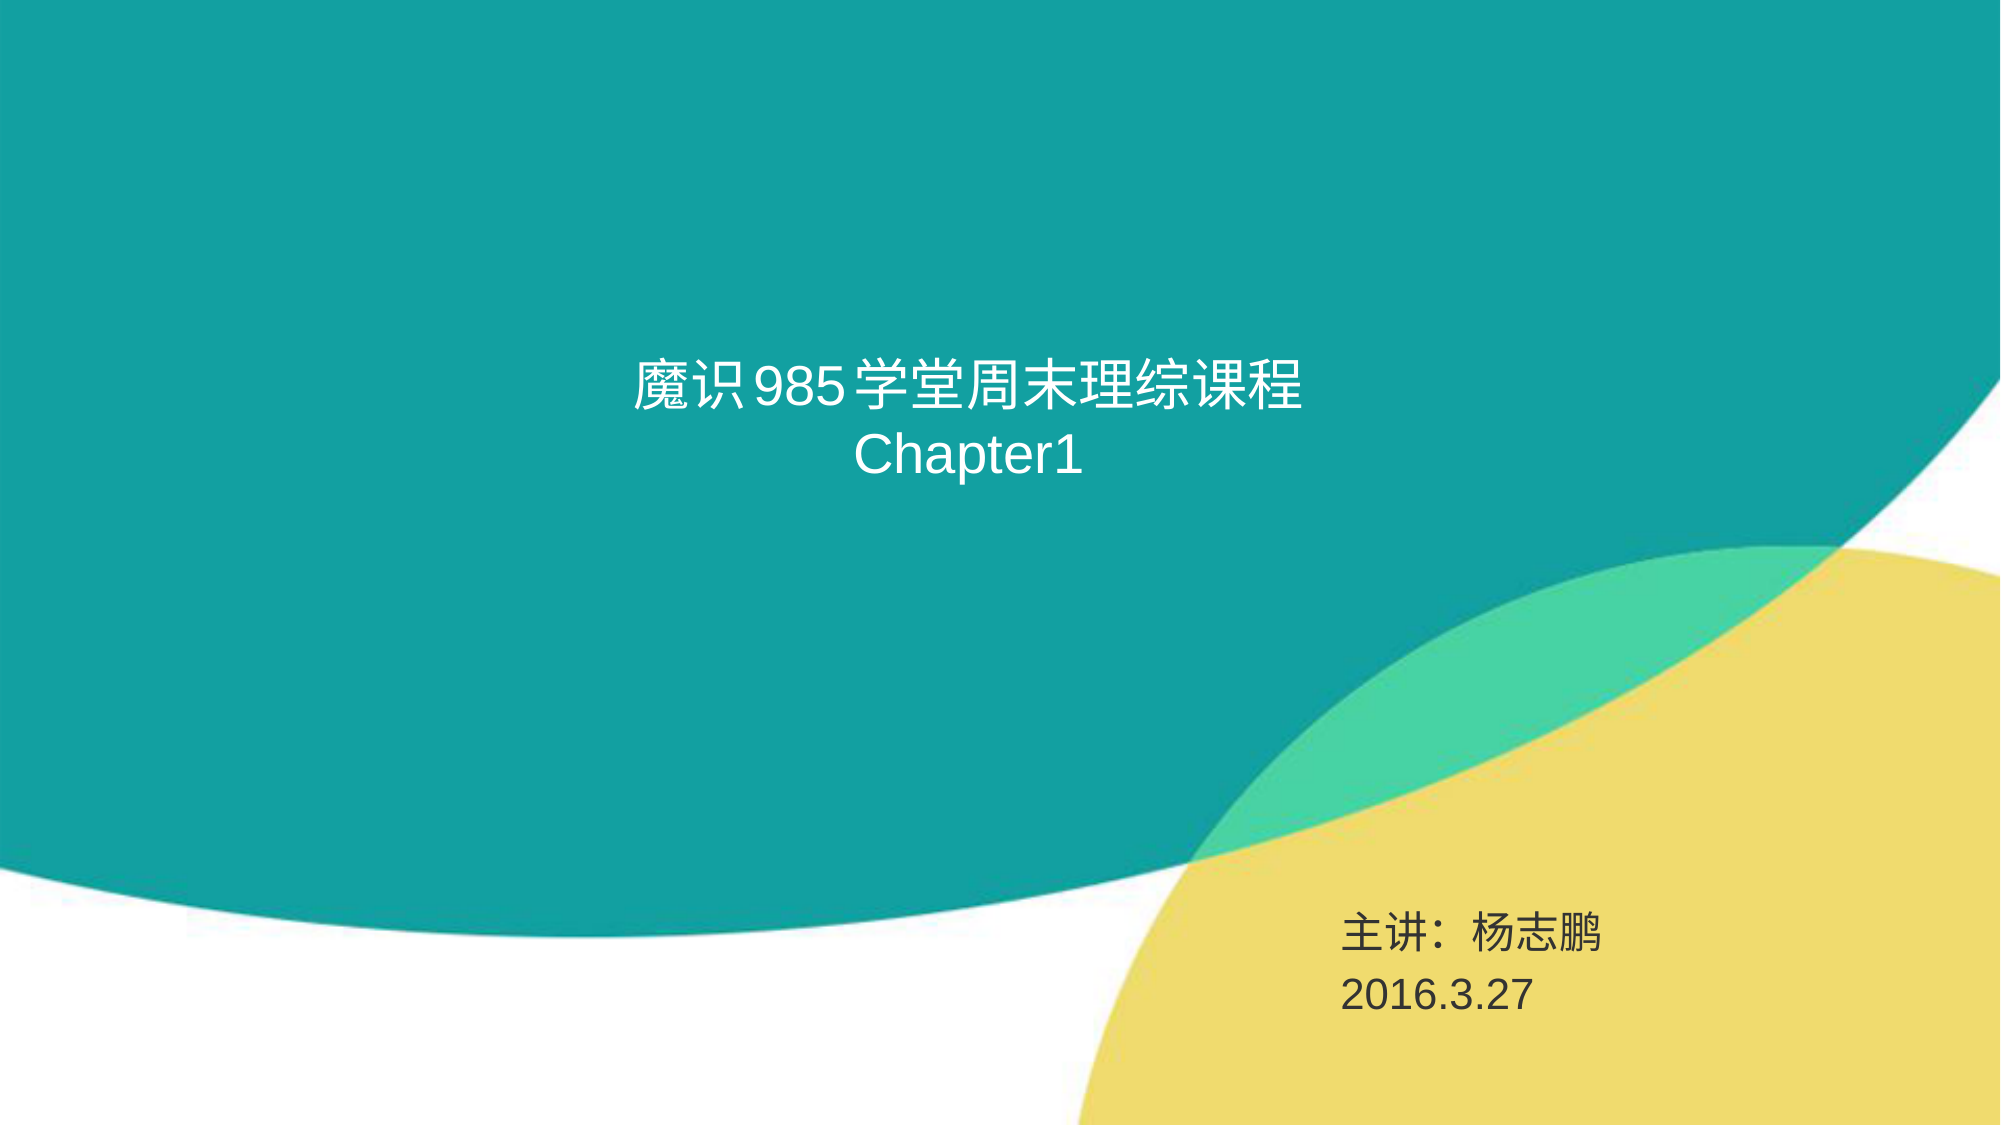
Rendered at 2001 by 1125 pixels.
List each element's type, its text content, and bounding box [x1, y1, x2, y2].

title 魔识985学堂周末理综课程 Chapter1 [96, 341, 1842, 492]
picture [0, 0, 2001, 1125]
text_box 主讲：杨志鹏 2016.3.27 [1325, 897, 2000, 1026]
